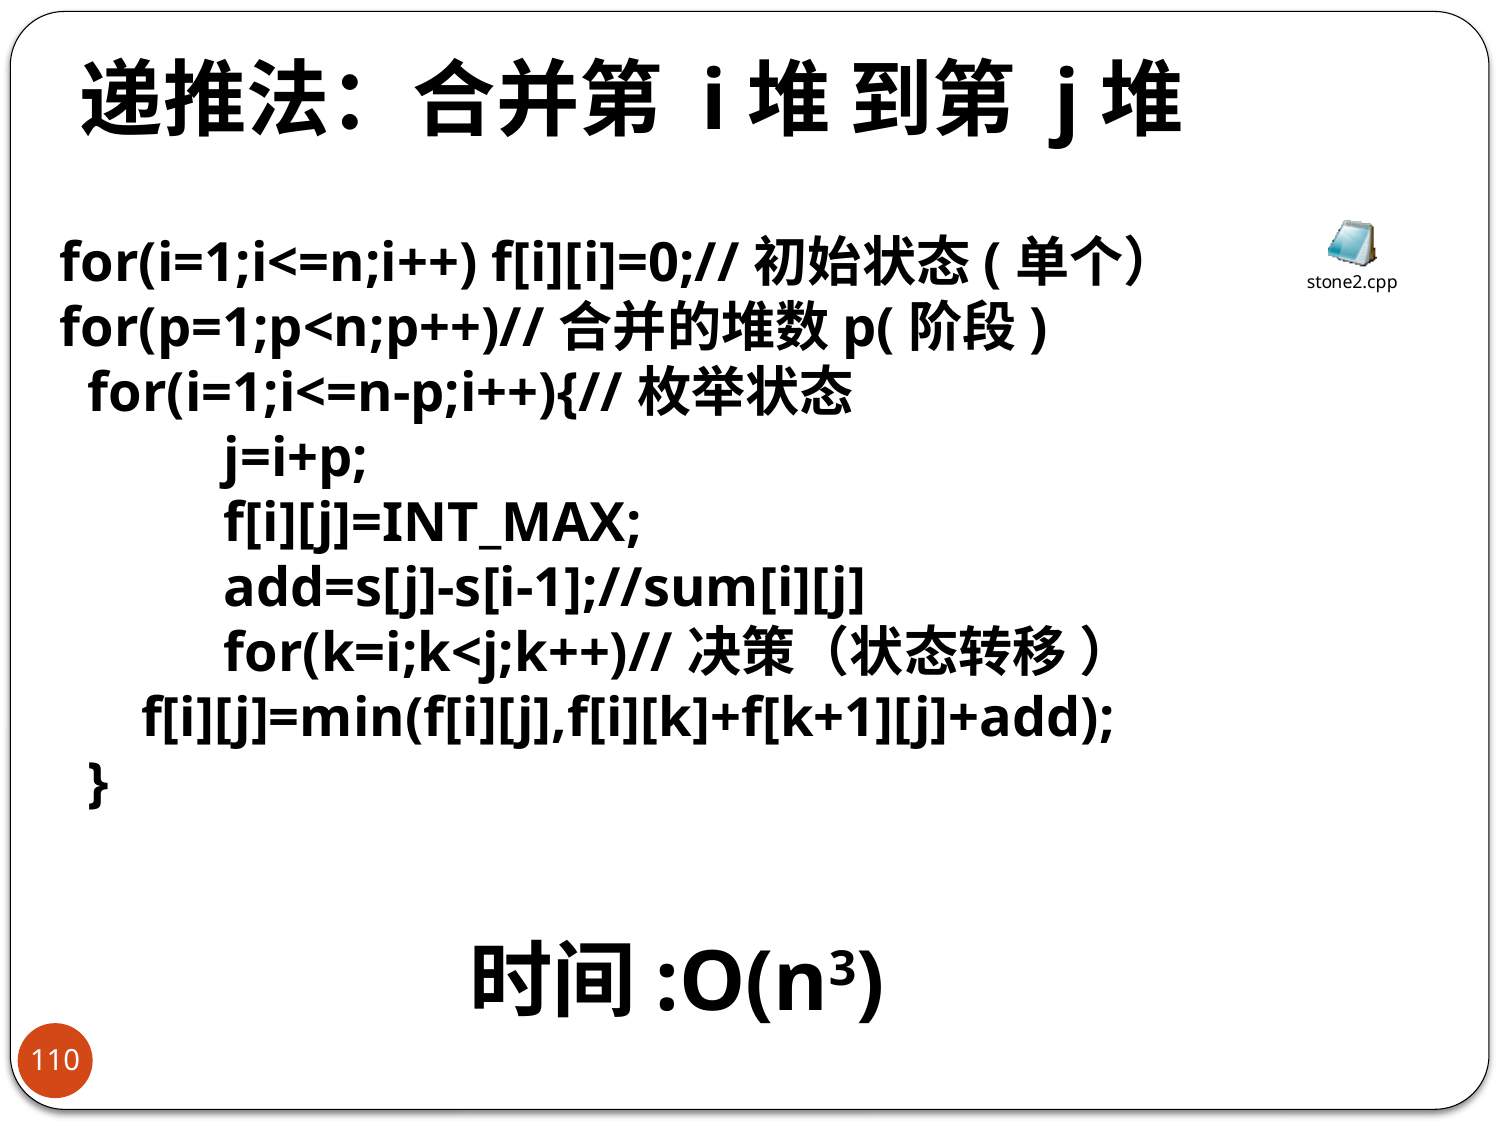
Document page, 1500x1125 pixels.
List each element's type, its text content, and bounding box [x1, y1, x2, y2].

text_box 时间:O(n3) [454, 920, 916, 1035]
title 递推法：合并第 i堆 到第 j堆 [64, 30, 1341, 162]
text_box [1293, 219, 1412, 302]
slide_number 110 [17, 1023, 93, 1099]
list for(i=1;i<=n;i++) f[i][i]=0;//初始状态(单个） for(p=1;p<n;p++)//合并的堆数p(阶段) for(i=1;i<=n-p;i++){//枚举状态 j=i+p; f[i][j]=INT_MAX; add=s[j]-s[i-1];//sum[i][j] for(k=i;k<j;k++)//决策（状态转移 ） f[i][j]=min(f[i][j],f[i][k]+f[k+1][j]+add); } [0, 219, 1500, 835]
